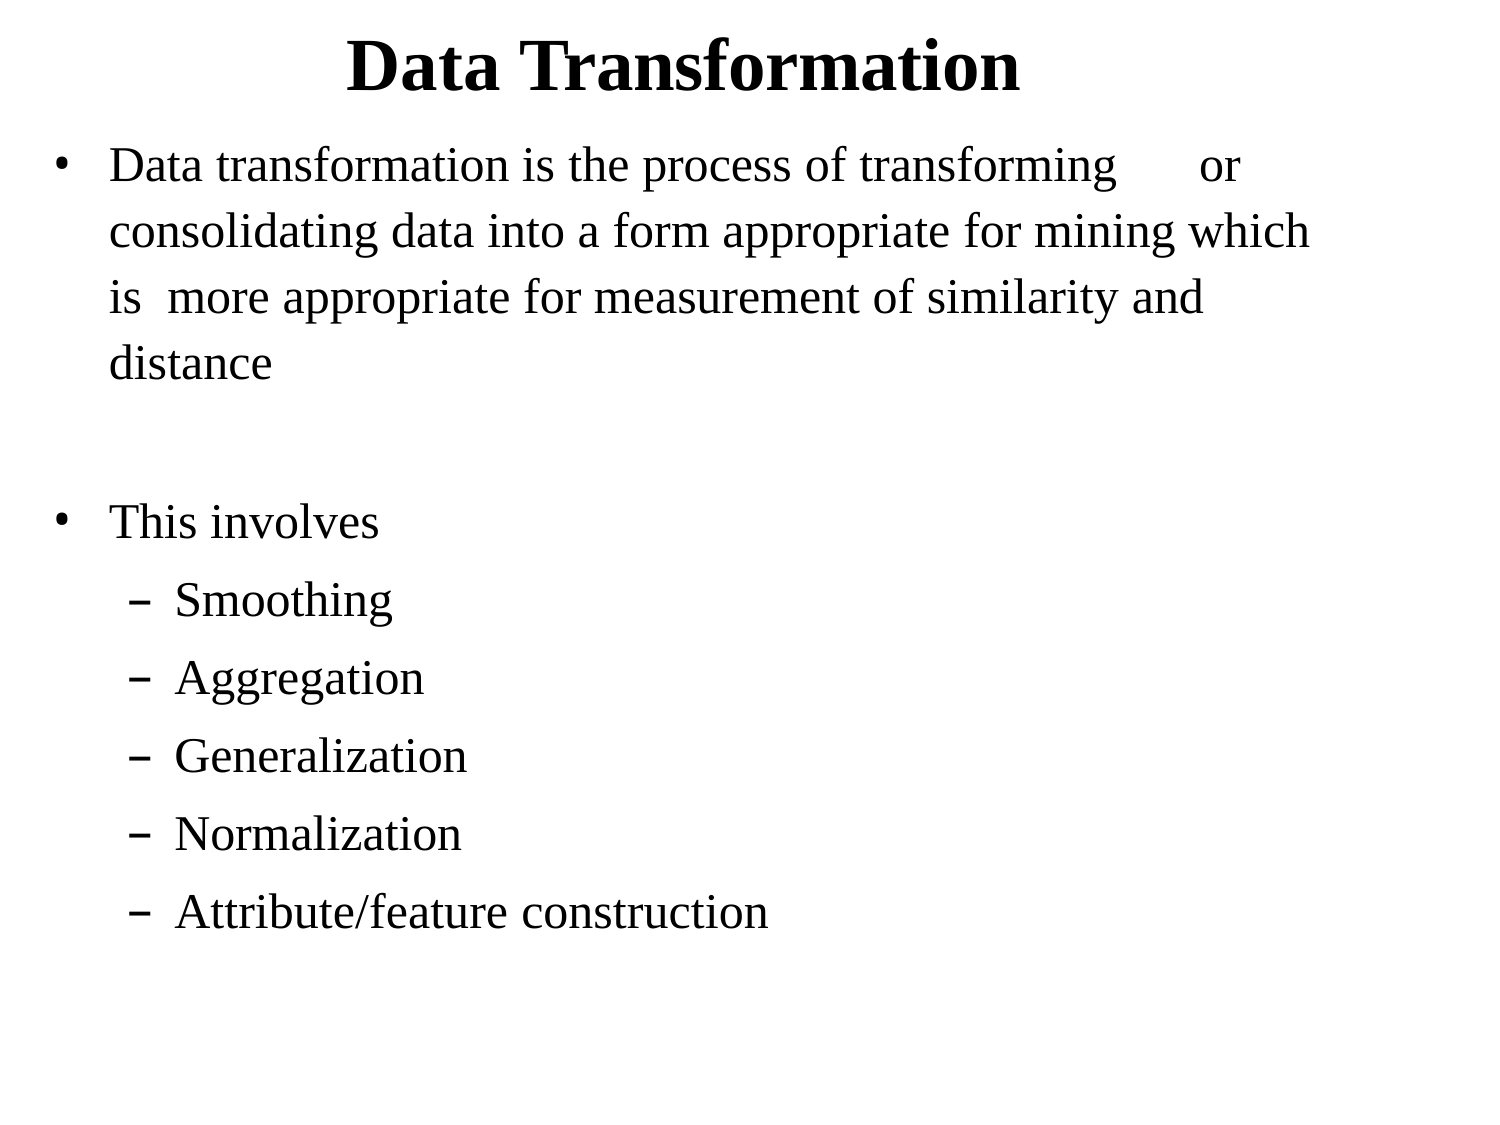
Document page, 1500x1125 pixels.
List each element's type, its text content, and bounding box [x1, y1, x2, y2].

text_box Data transformation is the process of transforming or consolidating data into a form appropriate for mining which is more appropriate for measurement of similarity and distance This involves Smoothing Aggregation Generalization Normalization Attribute/feature construction [50, 123, 1355, 939]
title Data Transformation [344, 12, 1028, 123]
